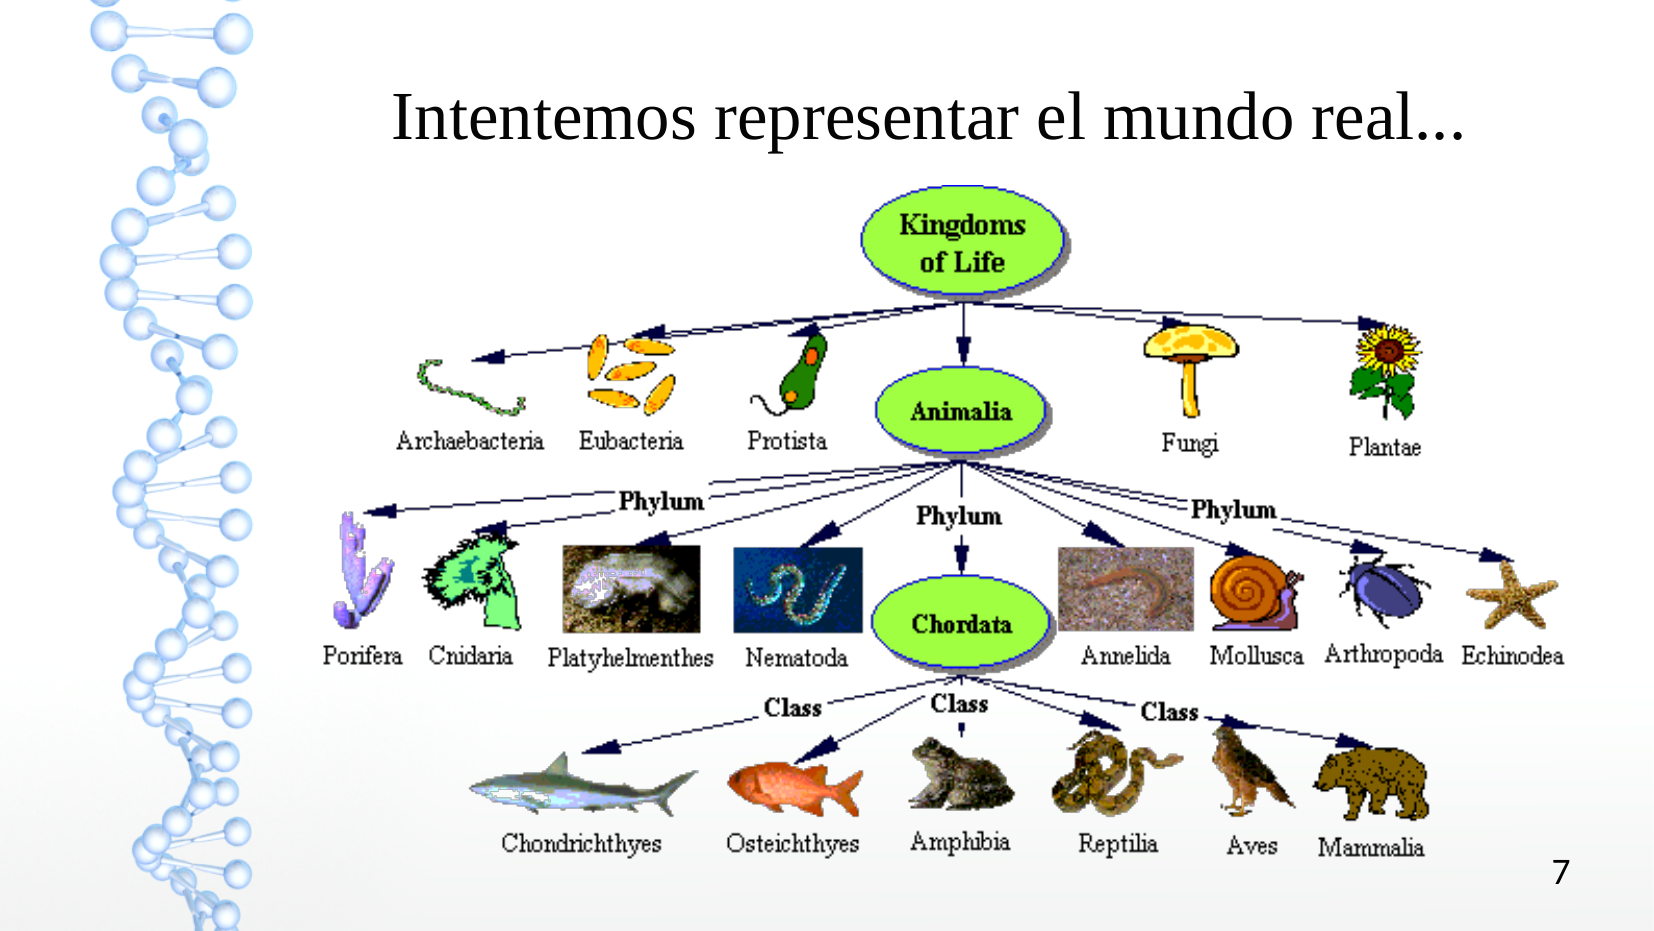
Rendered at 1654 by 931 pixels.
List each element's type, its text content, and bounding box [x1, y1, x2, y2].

picture [0, 0, 1654, 931]
text_box 7 [1185, 863, 1571, 912]
title Intentemos representar el mundo real... [265, 35, 1595, 189]
